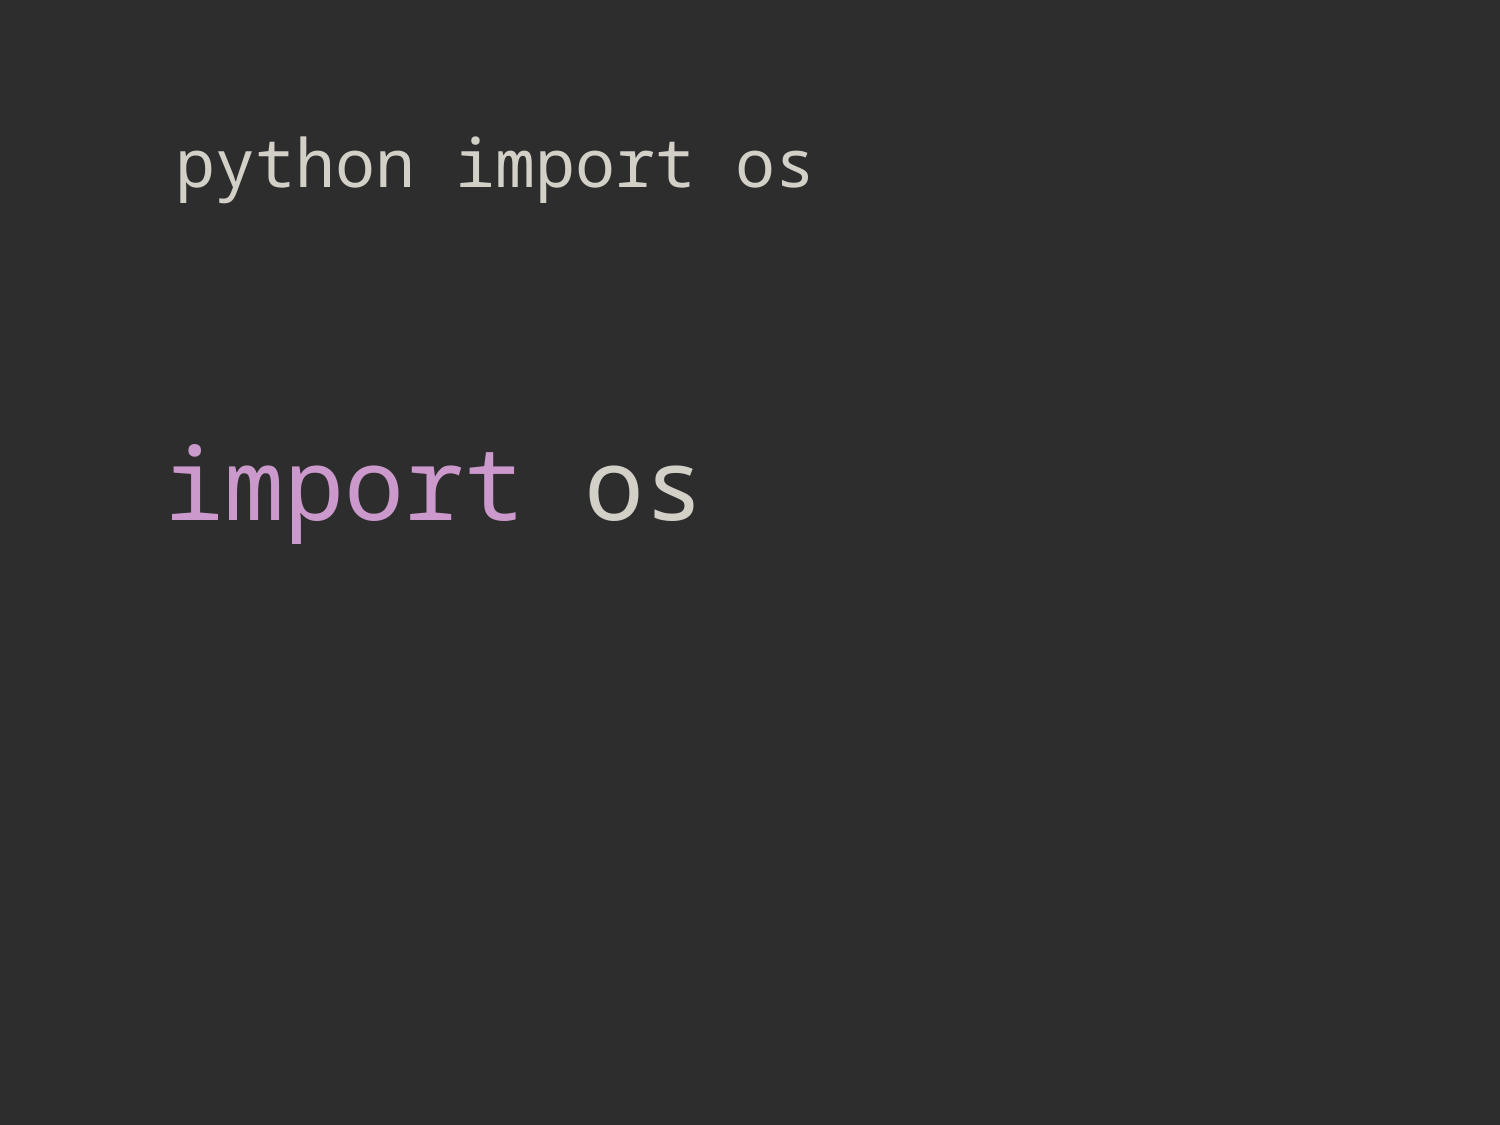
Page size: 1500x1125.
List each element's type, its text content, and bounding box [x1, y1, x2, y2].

text_box python import os [161, 113, 1339, 209]
text_box import os [0, 413, 1500, 549]
